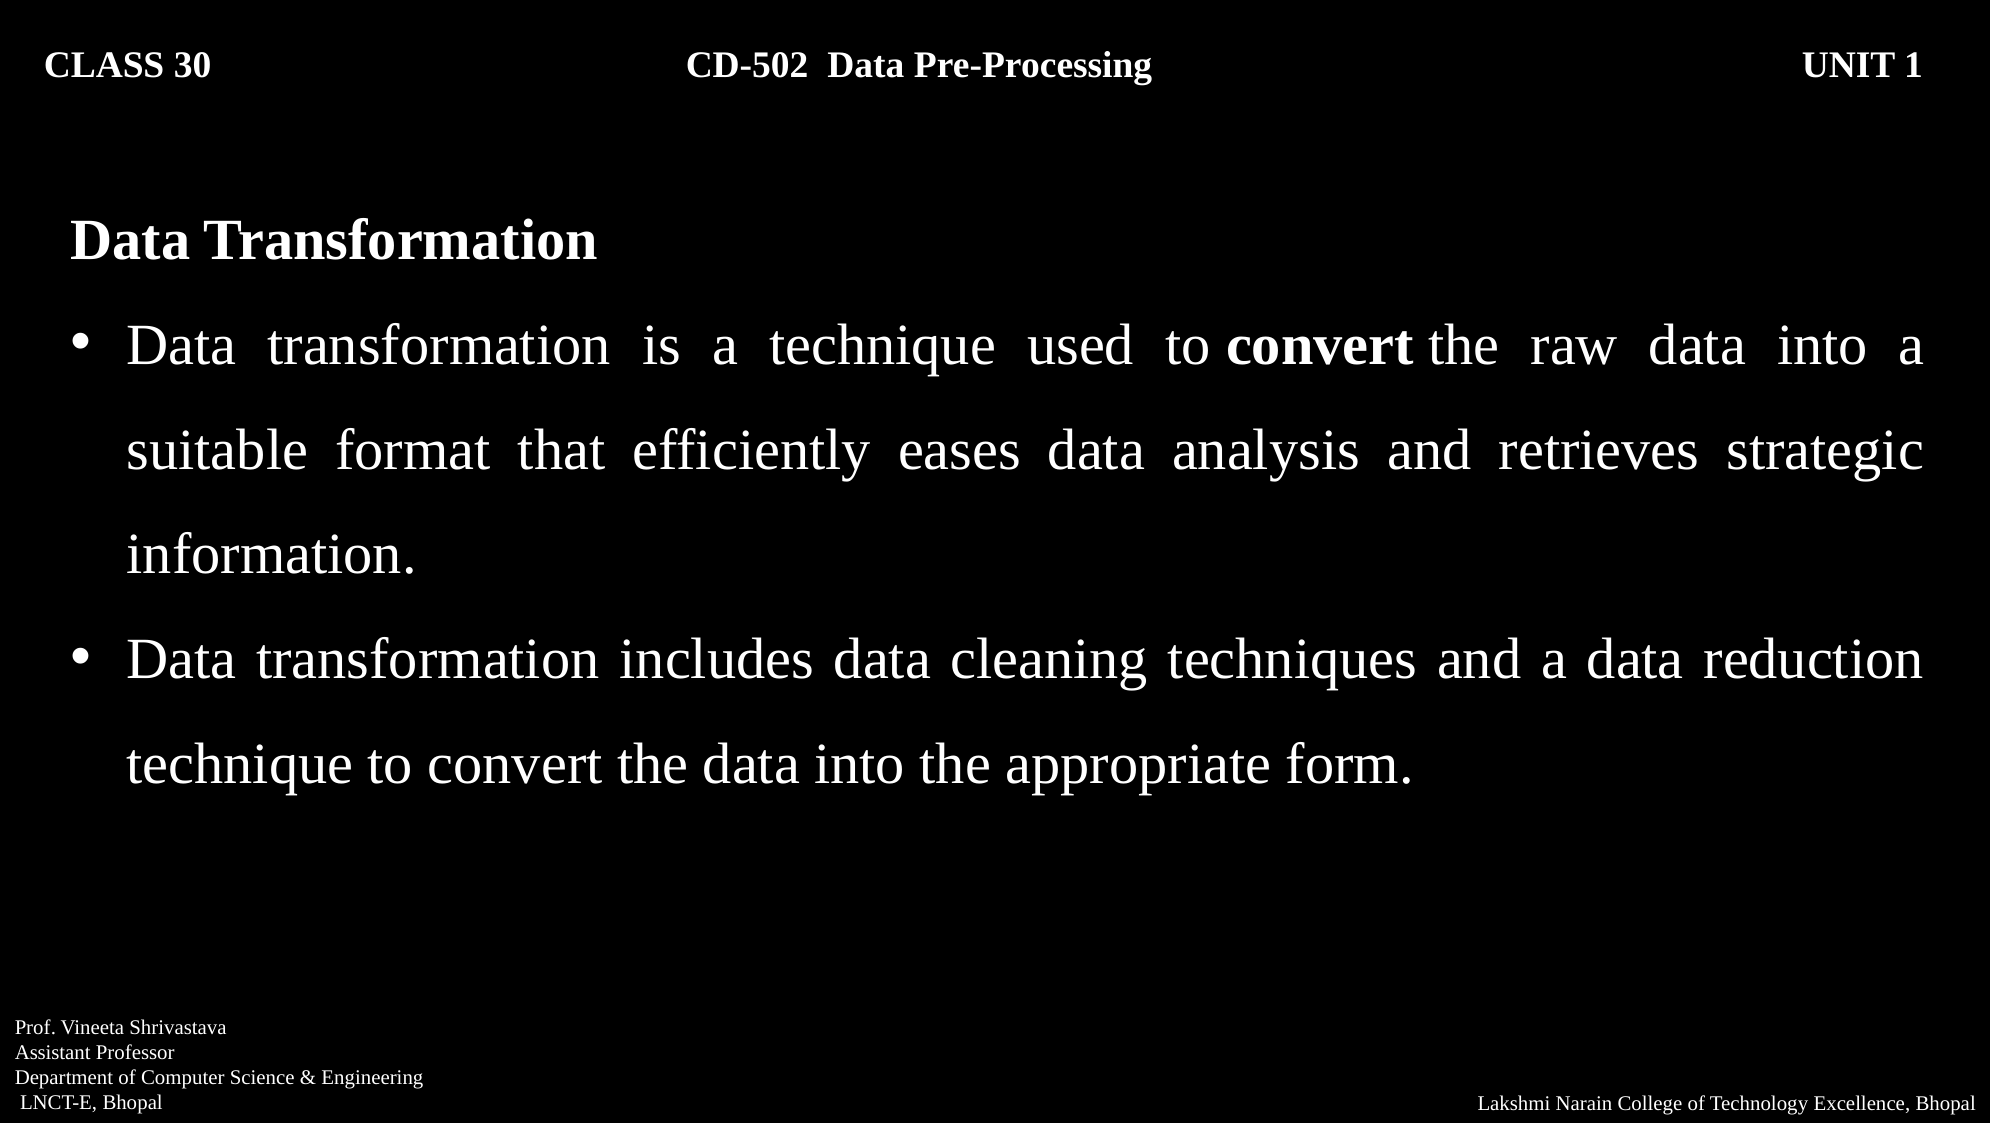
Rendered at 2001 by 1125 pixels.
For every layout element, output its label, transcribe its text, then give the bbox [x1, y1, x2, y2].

text_box [0, 0, 1990, 1123]
text_box CLASS 30 CD-502 Data Pre-Processing UNIT 1 [29, 32, 1971, 93]
text_box Lakshmi Narain College of Technology Excellence, Bhopal [1462, 1082, 2000, 1122]
text_box Data Transformation Data transformation is a technique used to convert the raw data into a suitable format that efficiently eases data analysis and retrieves strategic information. Data transformation includes data cleaning techniques and a data reduction technique to convert the data into the appropriate form. [55, 158, 1940, 803]
text_box Prof. Vineeta Shrivastava Assistant Professor Department of Computer Science & Engineering LNCT-E, Bhopal [0, 1006, 520, 1121]
